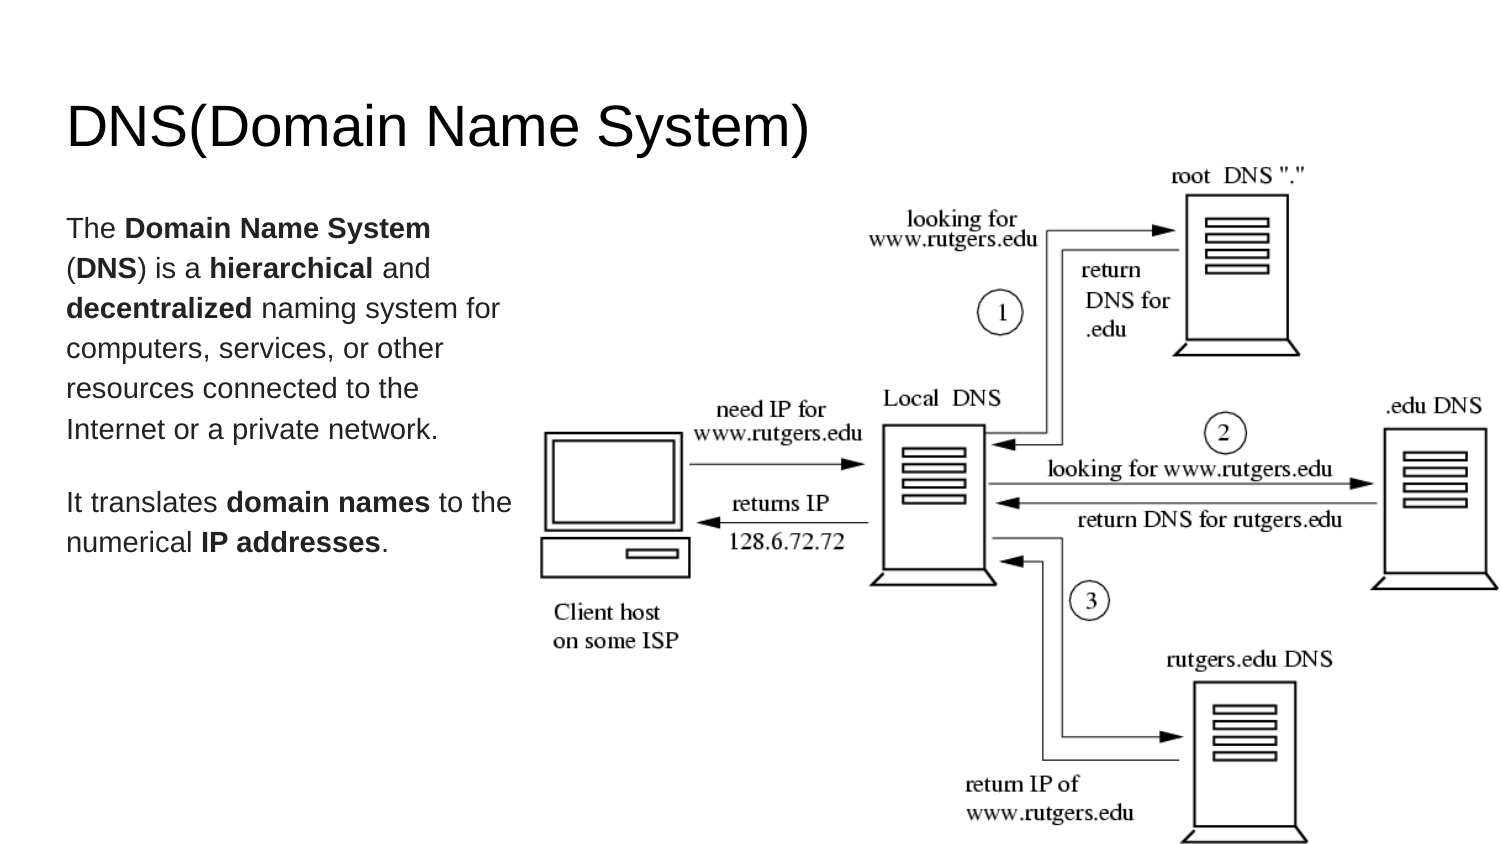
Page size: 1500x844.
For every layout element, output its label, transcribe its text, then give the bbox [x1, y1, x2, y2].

picture [538, 166, 1500, 844]
list The Domain Name System (DNS) is a hierarchical and decentralized naming system for computers, services, or other resources connected to the Internet or a private network. It translates domain names to the numerical IP addresses. [51, 189, 529, 750]
title DNS(Domain Name System) [51, 72, 1449, 167]
